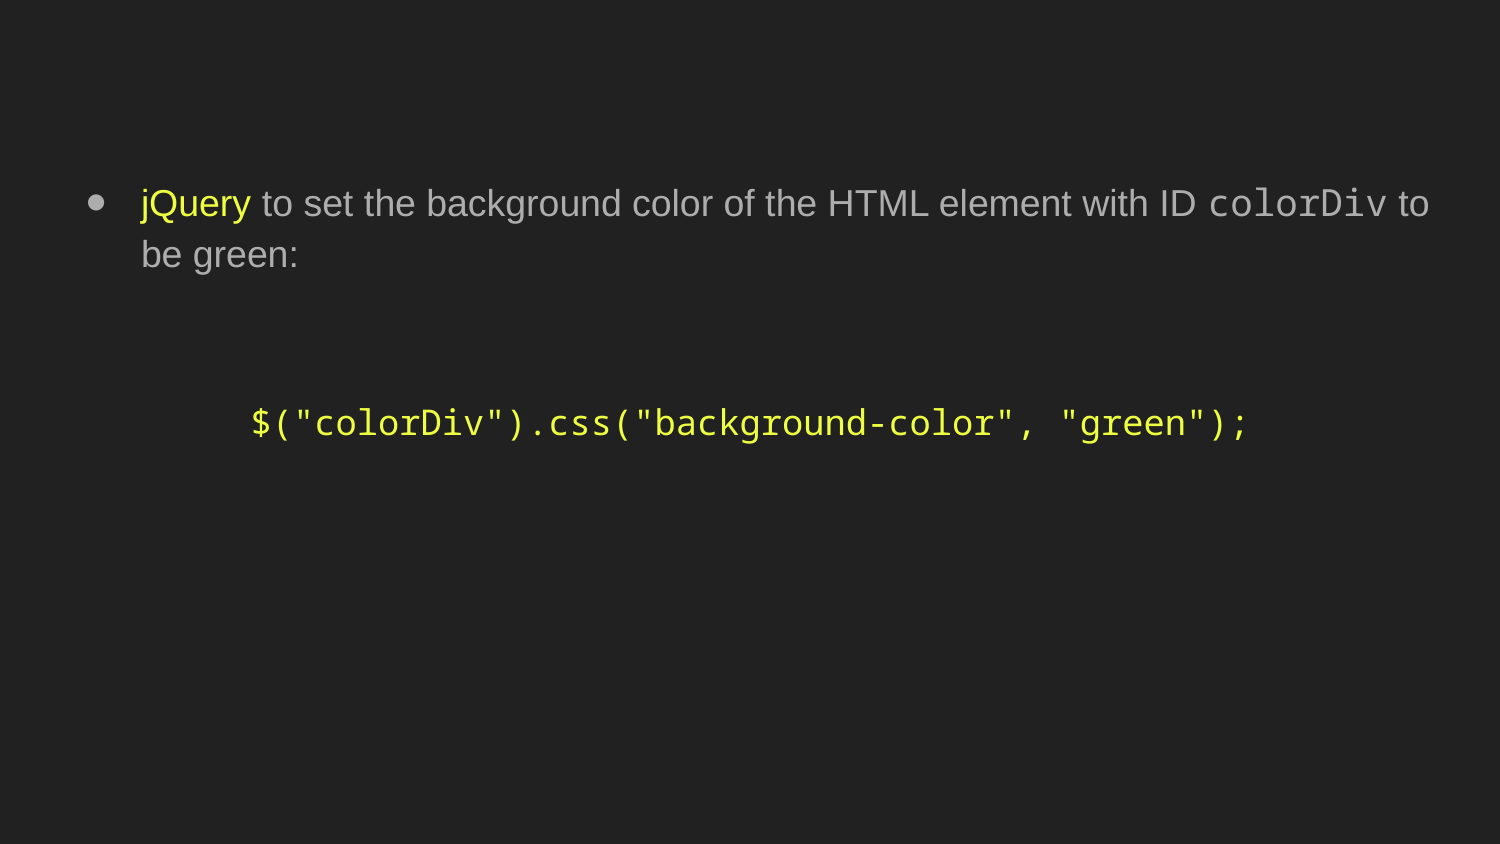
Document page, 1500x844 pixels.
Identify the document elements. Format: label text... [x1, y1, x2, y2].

list jQuery to set the background color of the HTML element with ID colorDiv to be green: $("colorDiv").css("background-color", "green"); [51, 156, 1449, 687]
